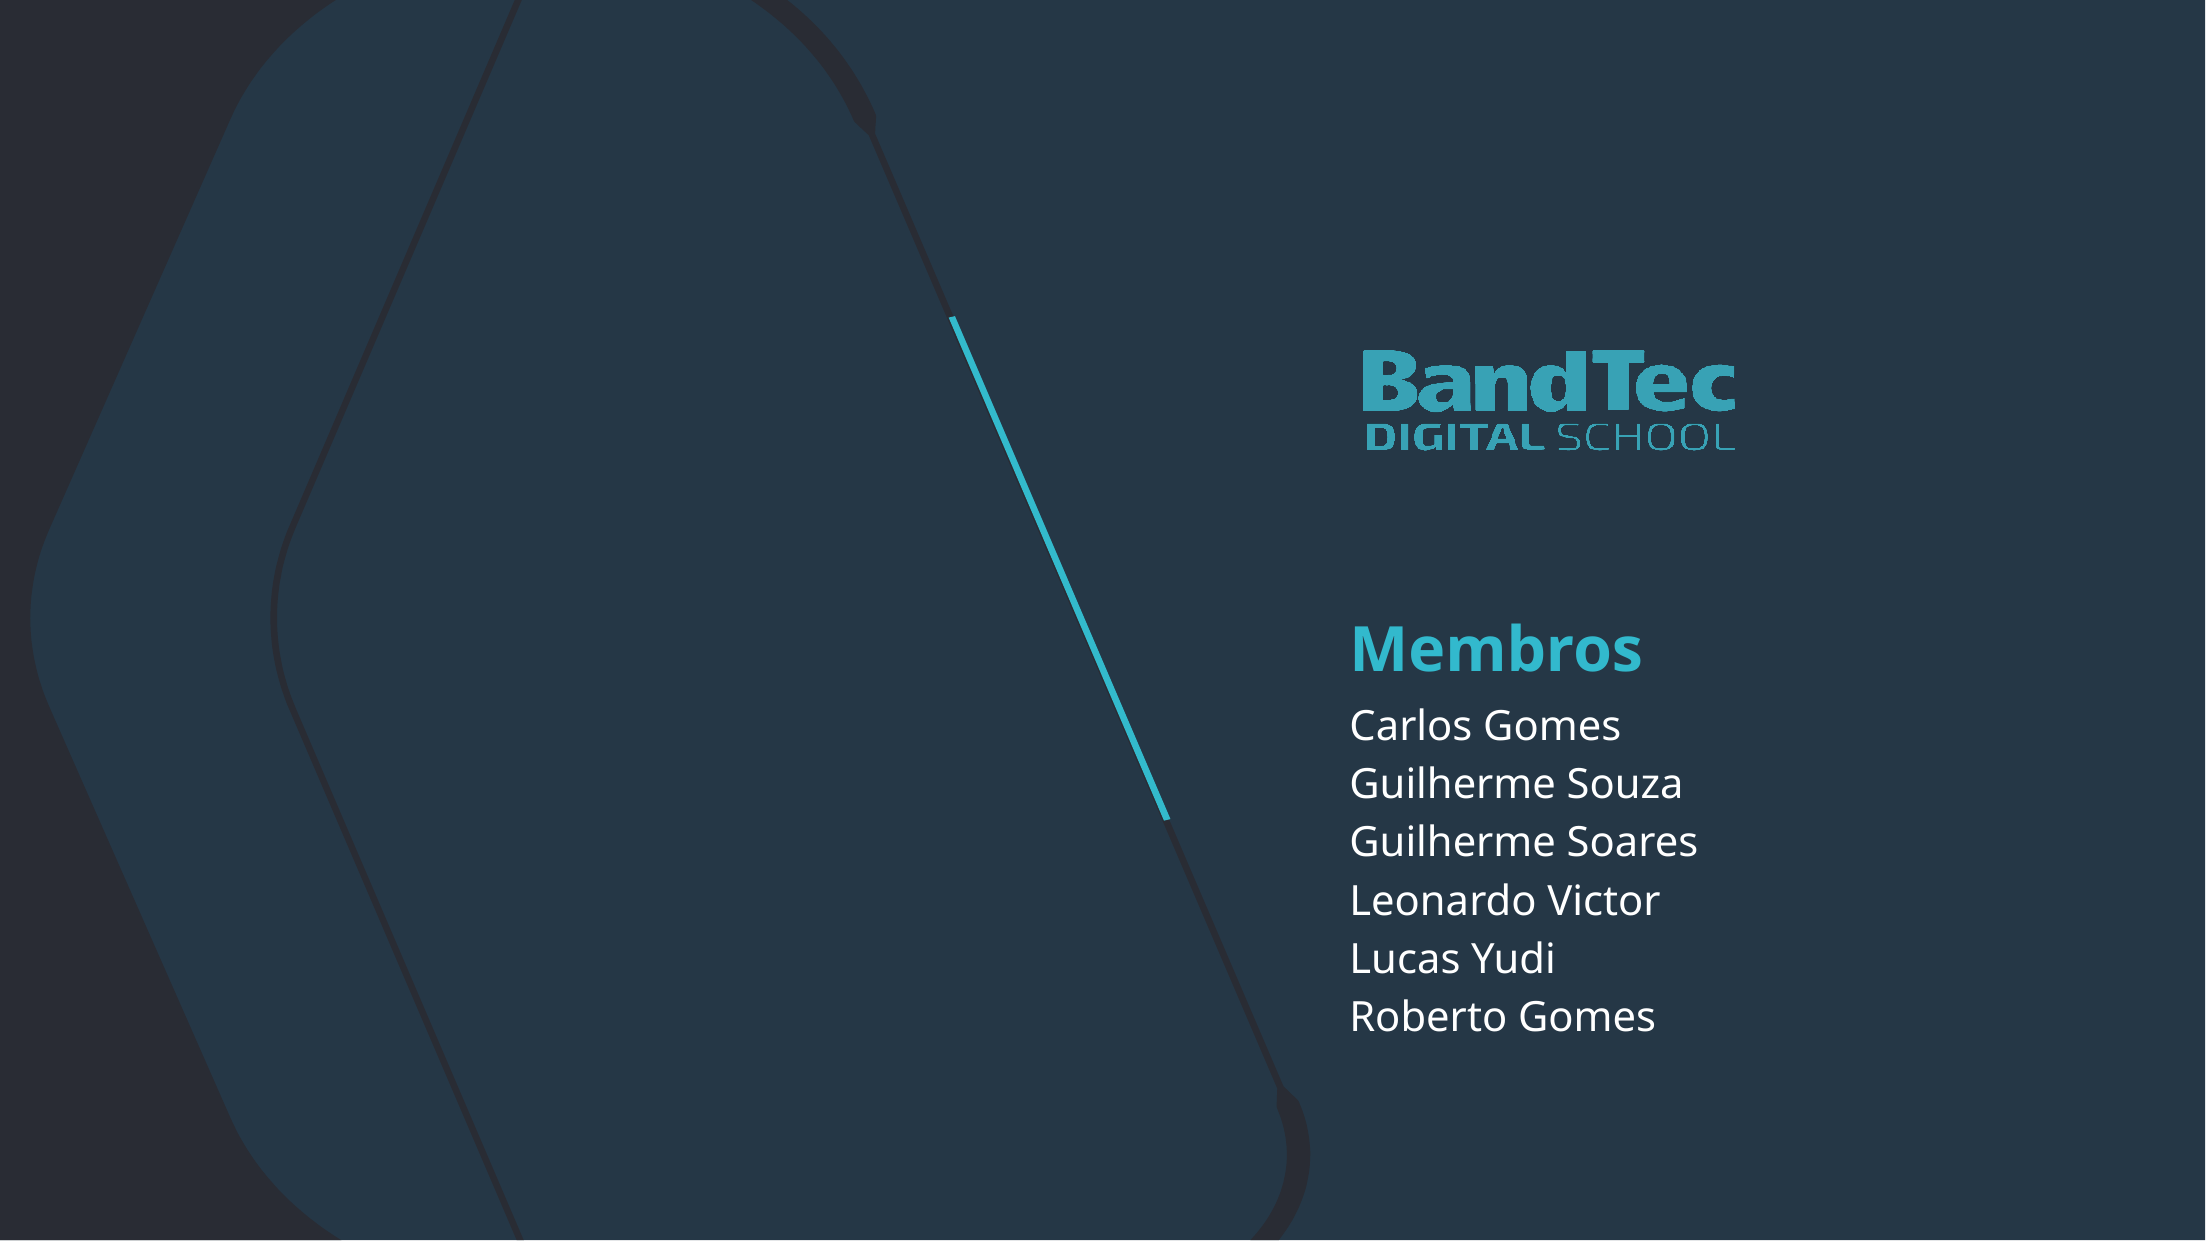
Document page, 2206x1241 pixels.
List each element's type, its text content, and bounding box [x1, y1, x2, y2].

text_box Membros [1334, 230, 2092, 691]
text_box Carlos Gomes Guilherme Souza Guilherme Soares Leonardo Victor Lucas Yudi Roberto Gomes [1334, 691, 2092, 1152]
